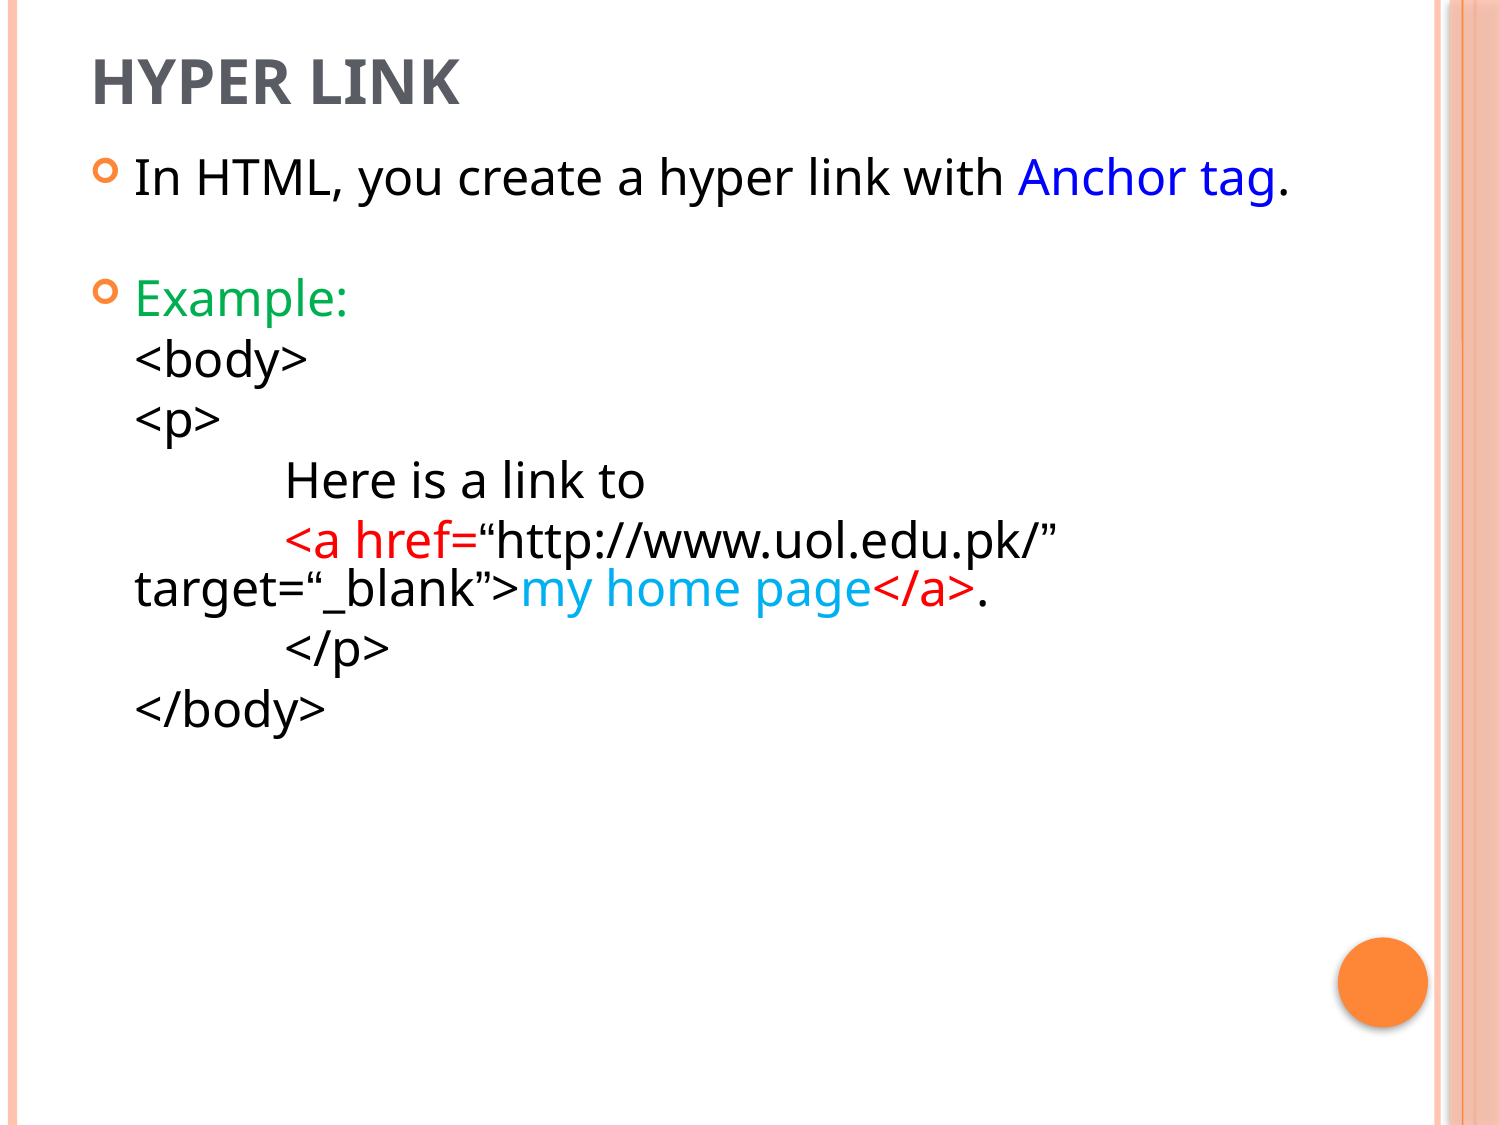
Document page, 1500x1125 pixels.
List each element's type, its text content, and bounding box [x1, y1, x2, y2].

list In HTML, you create a hyper link with Anchor tag. Example: <body> <p> Here is a link to <a href=“http://www.uol.edu.pk/” target=“_blank”>my home page</a>. </p> </body> [75, 149, 1463, 1075]
title Hyper Link [75, 19, 1425, 125]
